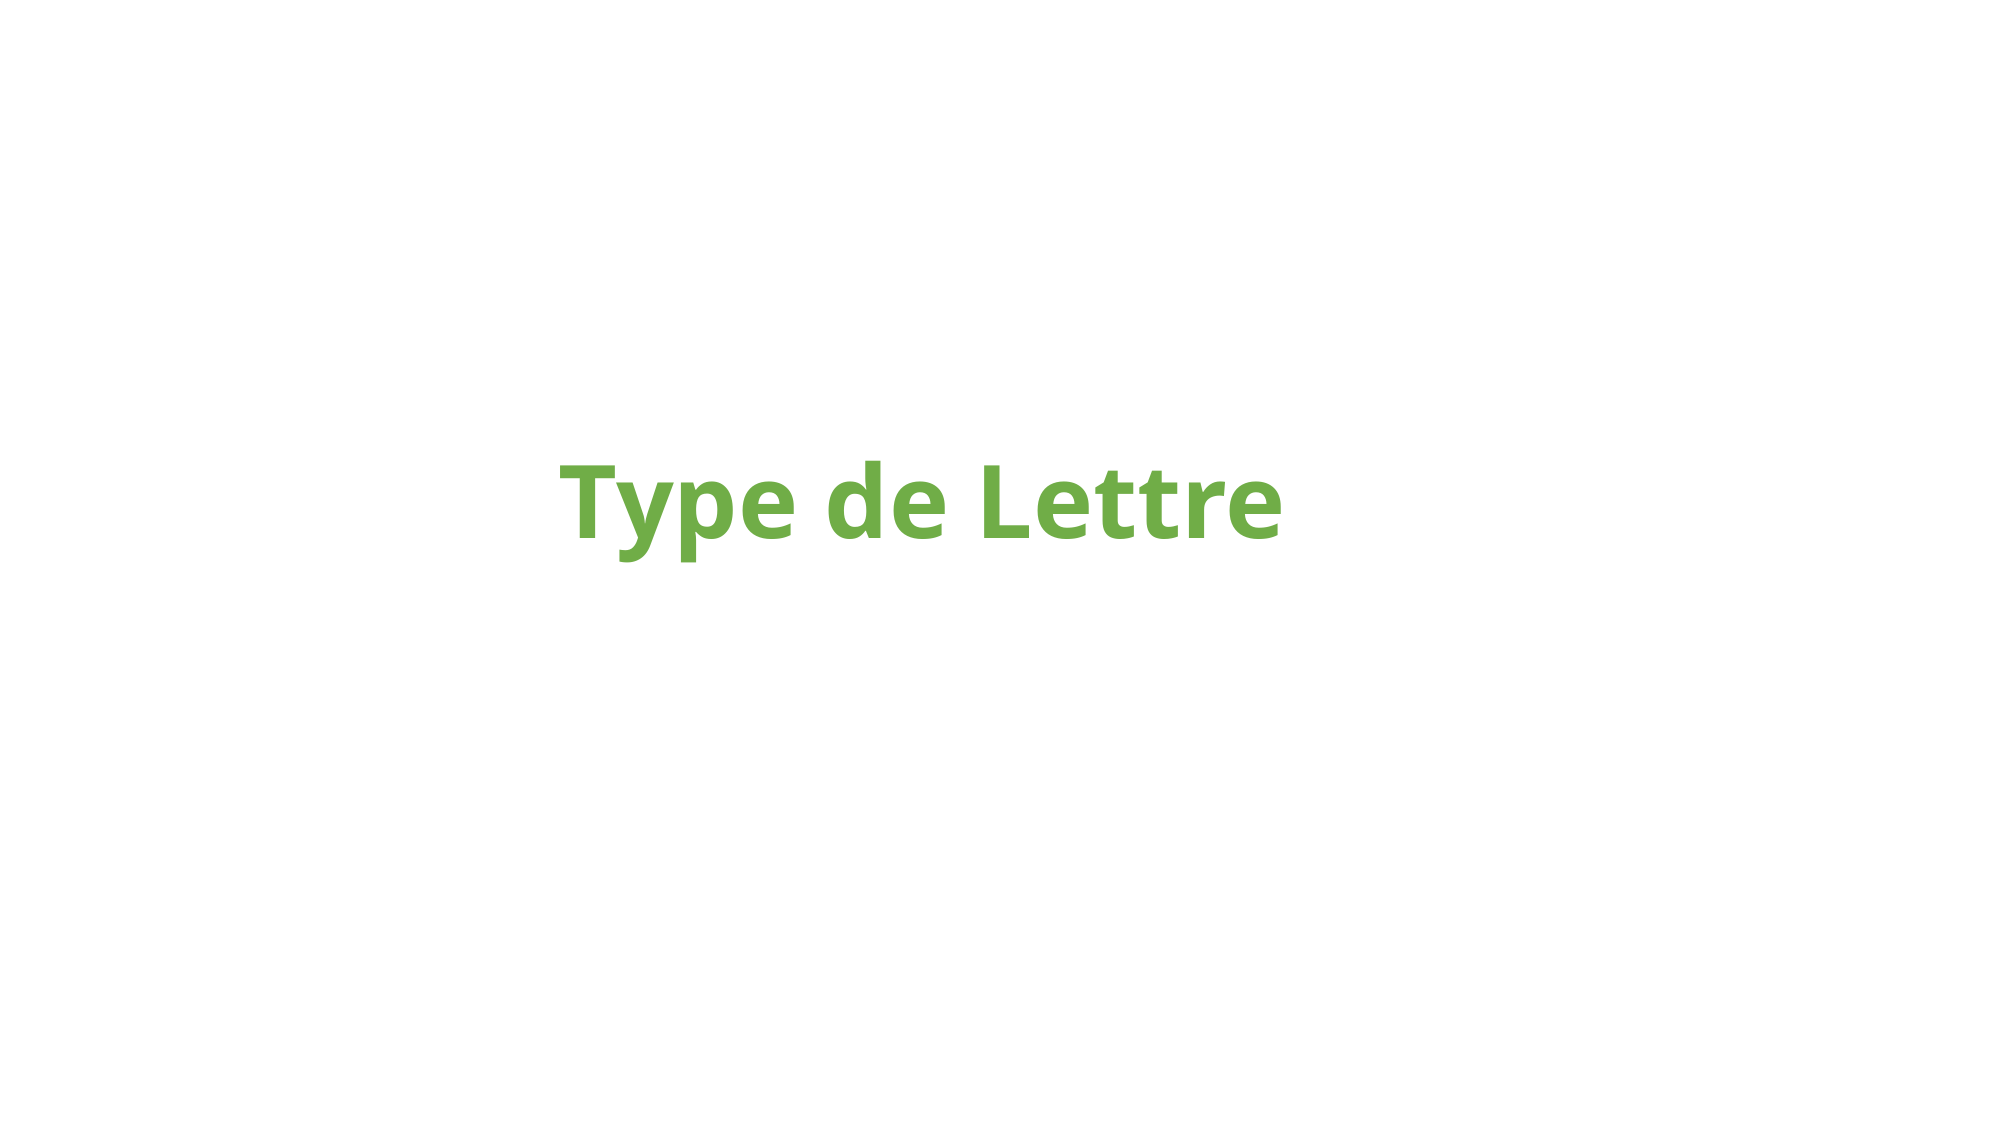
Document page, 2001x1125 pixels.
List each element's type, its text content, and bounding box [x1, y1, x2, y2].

title Type de Lettre [543, 396, 1371, 614]
